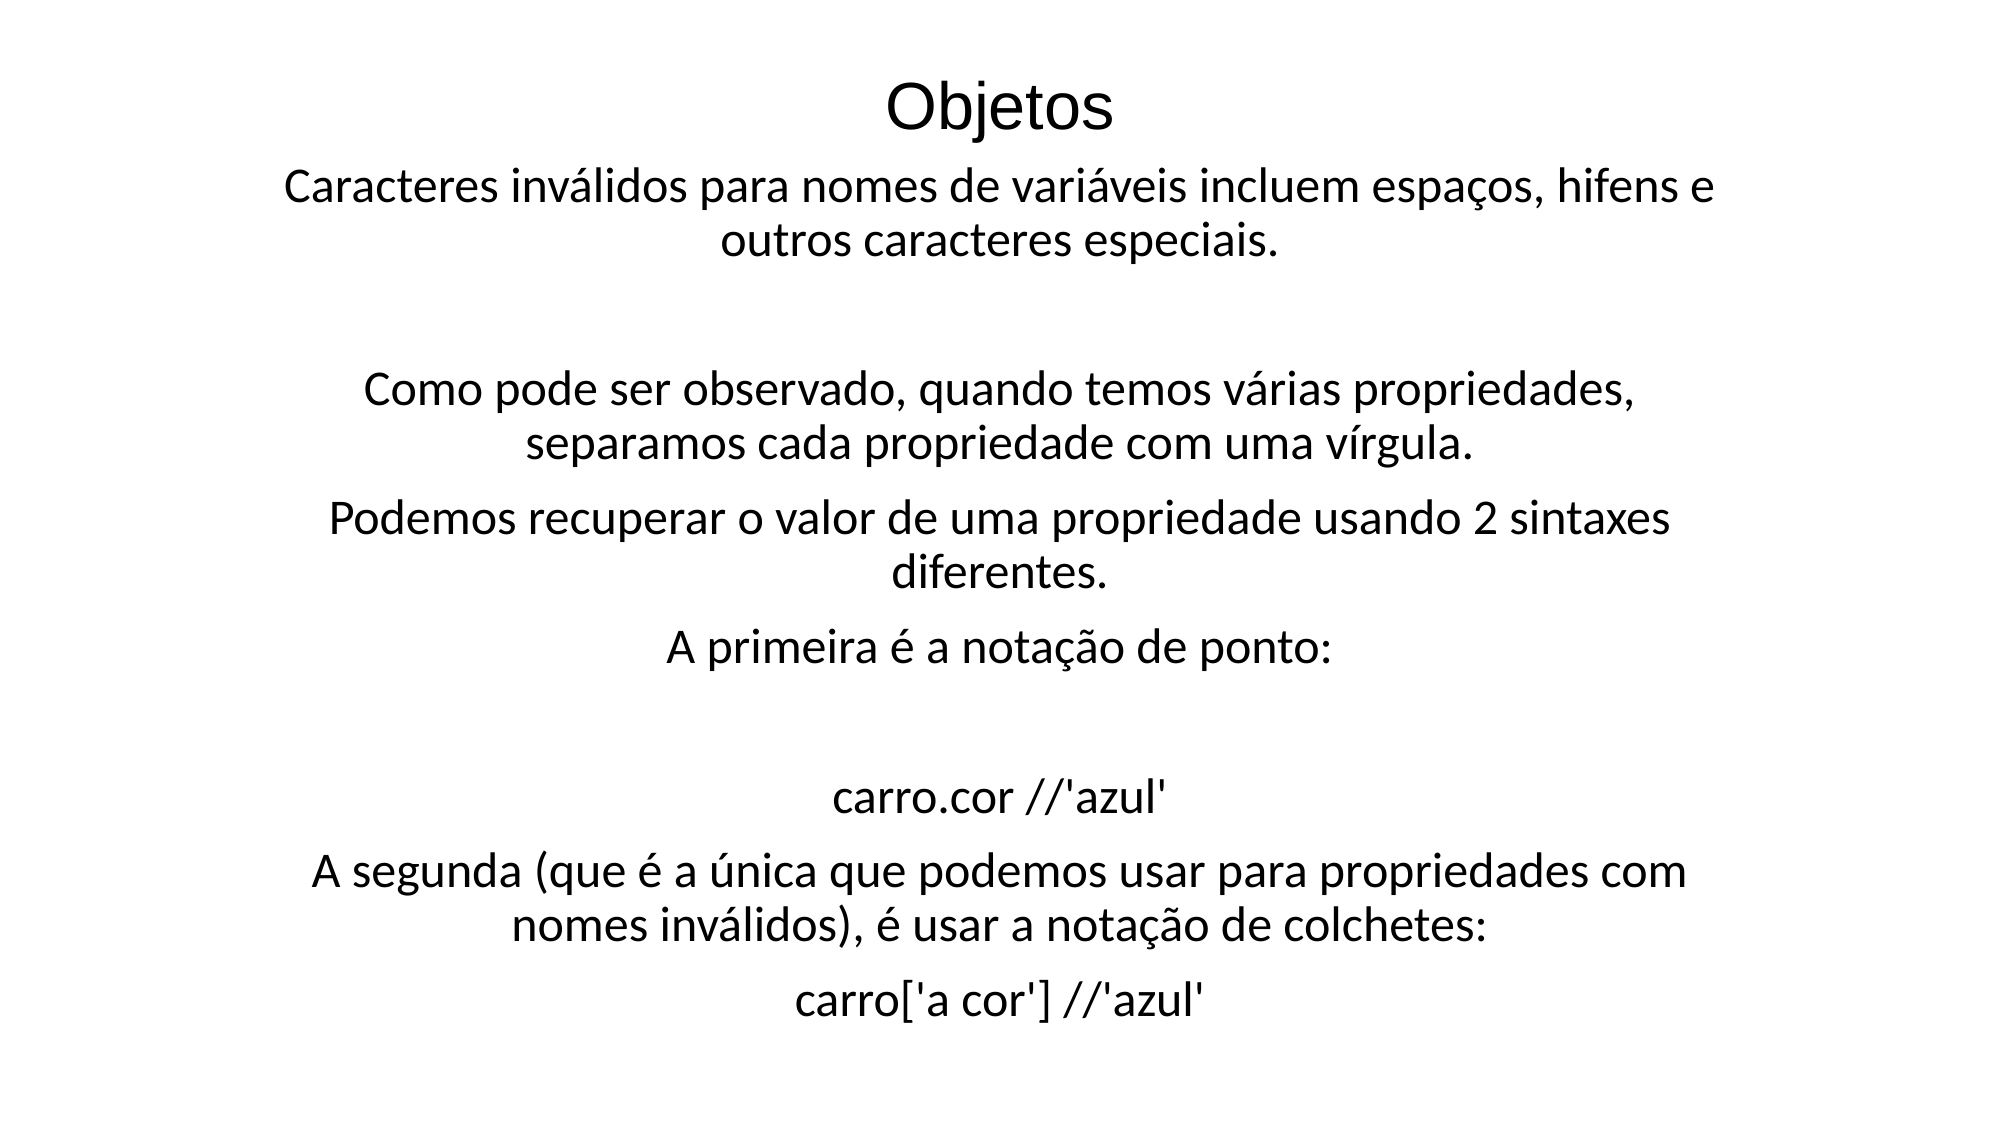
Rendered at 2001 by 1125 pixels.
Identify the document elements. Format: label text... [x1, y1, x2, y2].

subtitle Caracteres inválidos para nomes de variáveis incluem espaços, hifens e outros caracteres especiais. Como pode ser observado, quando temos várias propriedades, separamos cada propriedade com uma vírgula. Podemos recuperar o valor de uma propriedade usando 2 sintaxes diferentes. A primeira é a notação de ponto: carro.cor //'azul' A segunda (que é a única que podemos usar para propriedades com nomes inválidos), é usar a notação de colchetes: carro['a cor'] //'azul' [249, 151, 1750, 1076]
title Objetos [249, 49, 1750, 151]
